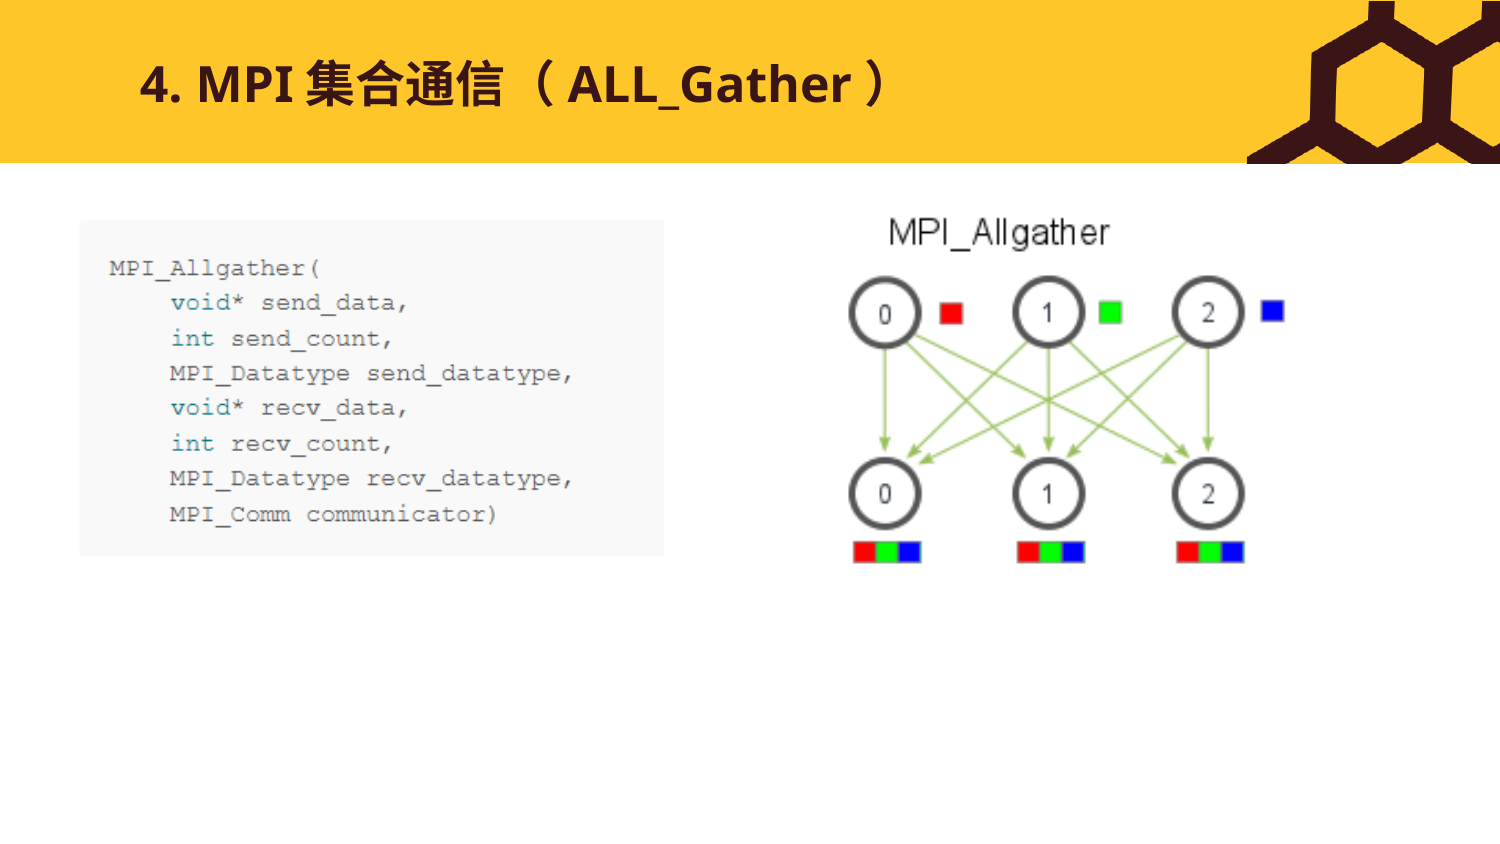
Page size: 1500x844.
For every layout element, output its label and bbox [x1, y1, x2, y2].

picture [0, 0, 1500, 164]
picture [78, 219, 664, 556]
picture [836, 201, 1303, 575]
